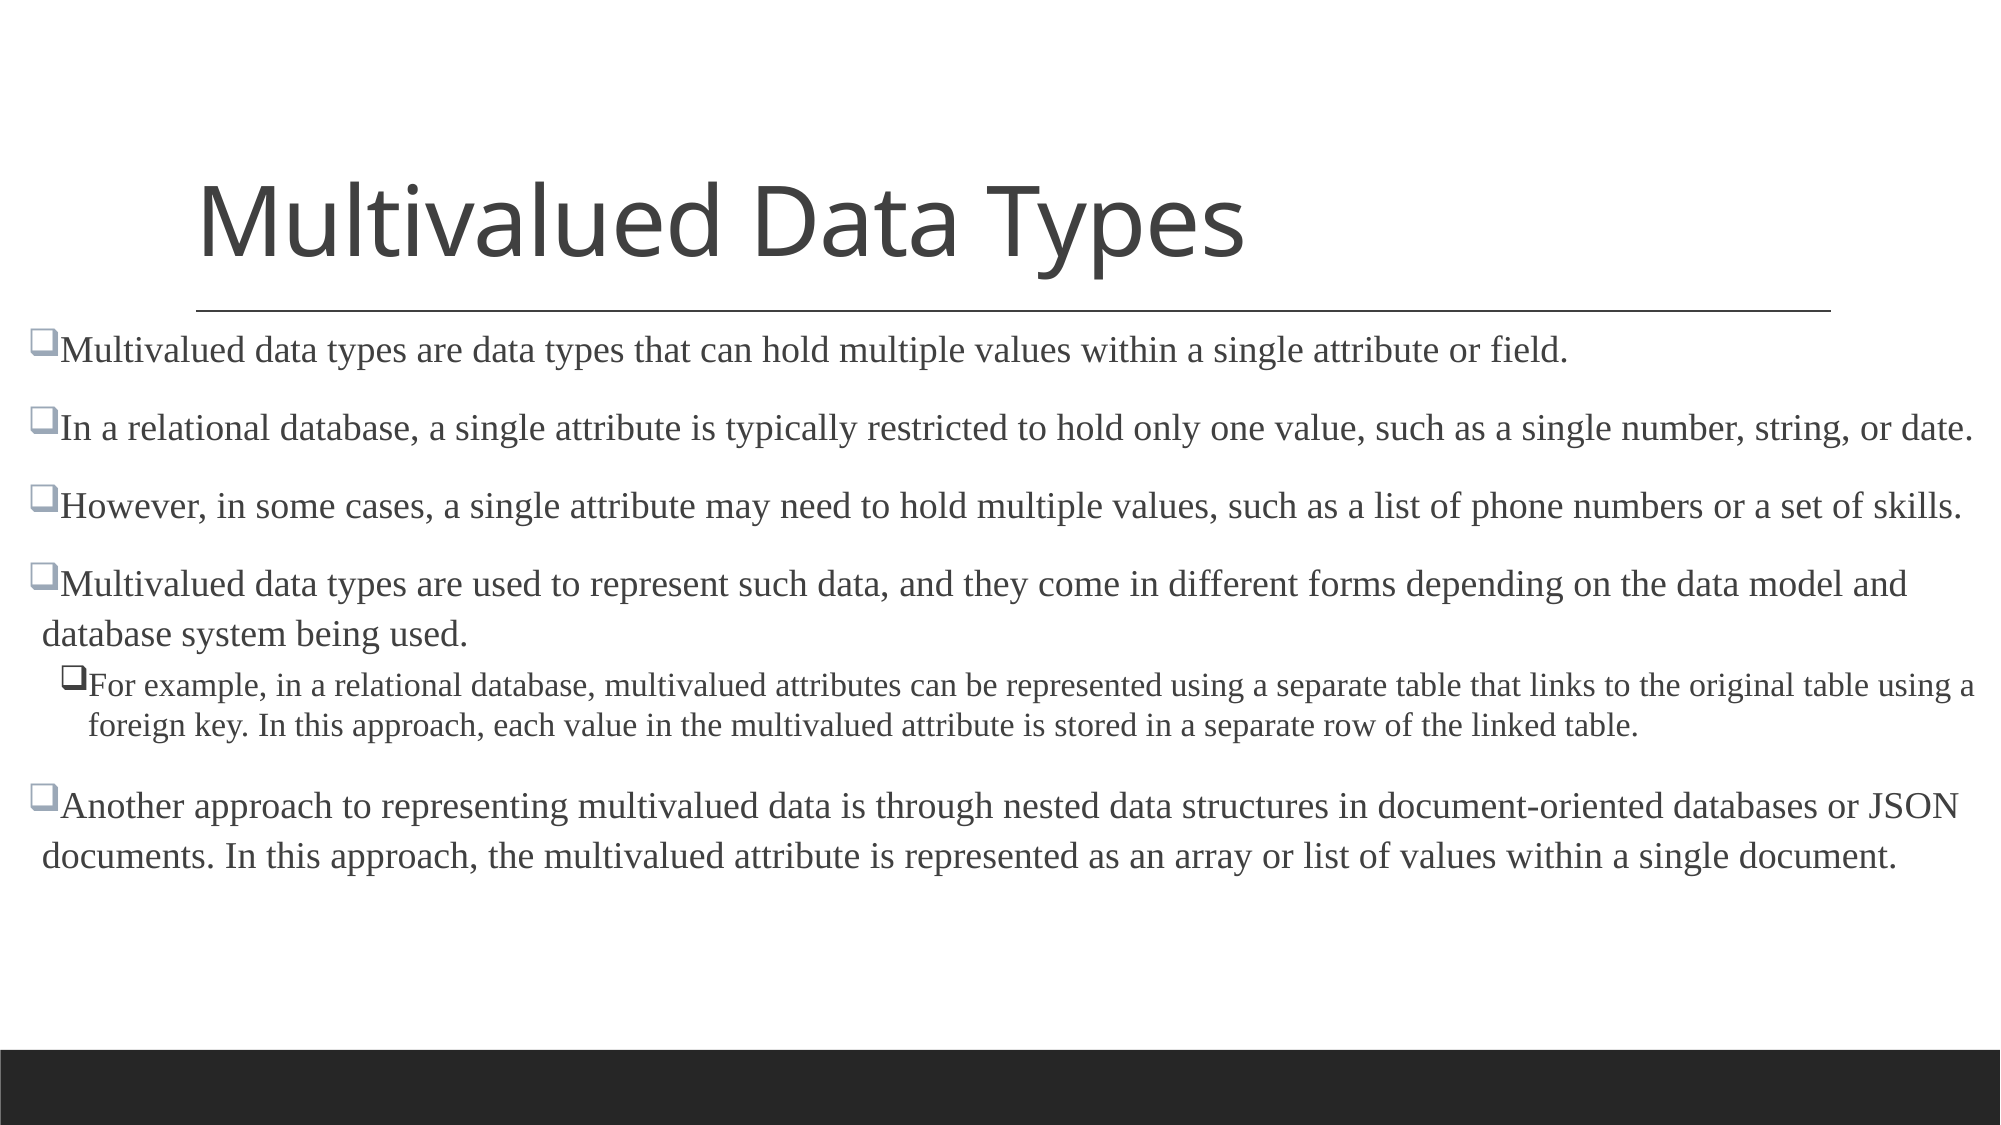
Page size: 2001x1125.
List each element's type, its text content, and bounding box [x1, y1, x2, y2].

list Multivalued data types are data types that can hold multiple values within a single attribute or field. In a relational database, a single attribute is typically restricted to hold only one value, such as a single number, string, or date. However, in some cases, a single attribute may need to hold multiple values, such as a list of phone numbers or a set of skills. Multivalued data types are used to represent such data, and they come in different forms depending on the data model and database system being used. For example, in a relational database, multivalued attributes can be represented using a separate table that links to the original table using a foreign key. In this approach, each value in the multivalued attribute is stored in a separate row of the linked table. Another approach to representing multivalued data is through nested data structures in document-oriented databases or JSON documents. In this approach, the multivalued attribute is represented as an array or list of values within a single document. [27, 312, 1979, 1034]
title Multivalued Data Types [180, 47, 1830, 285]
